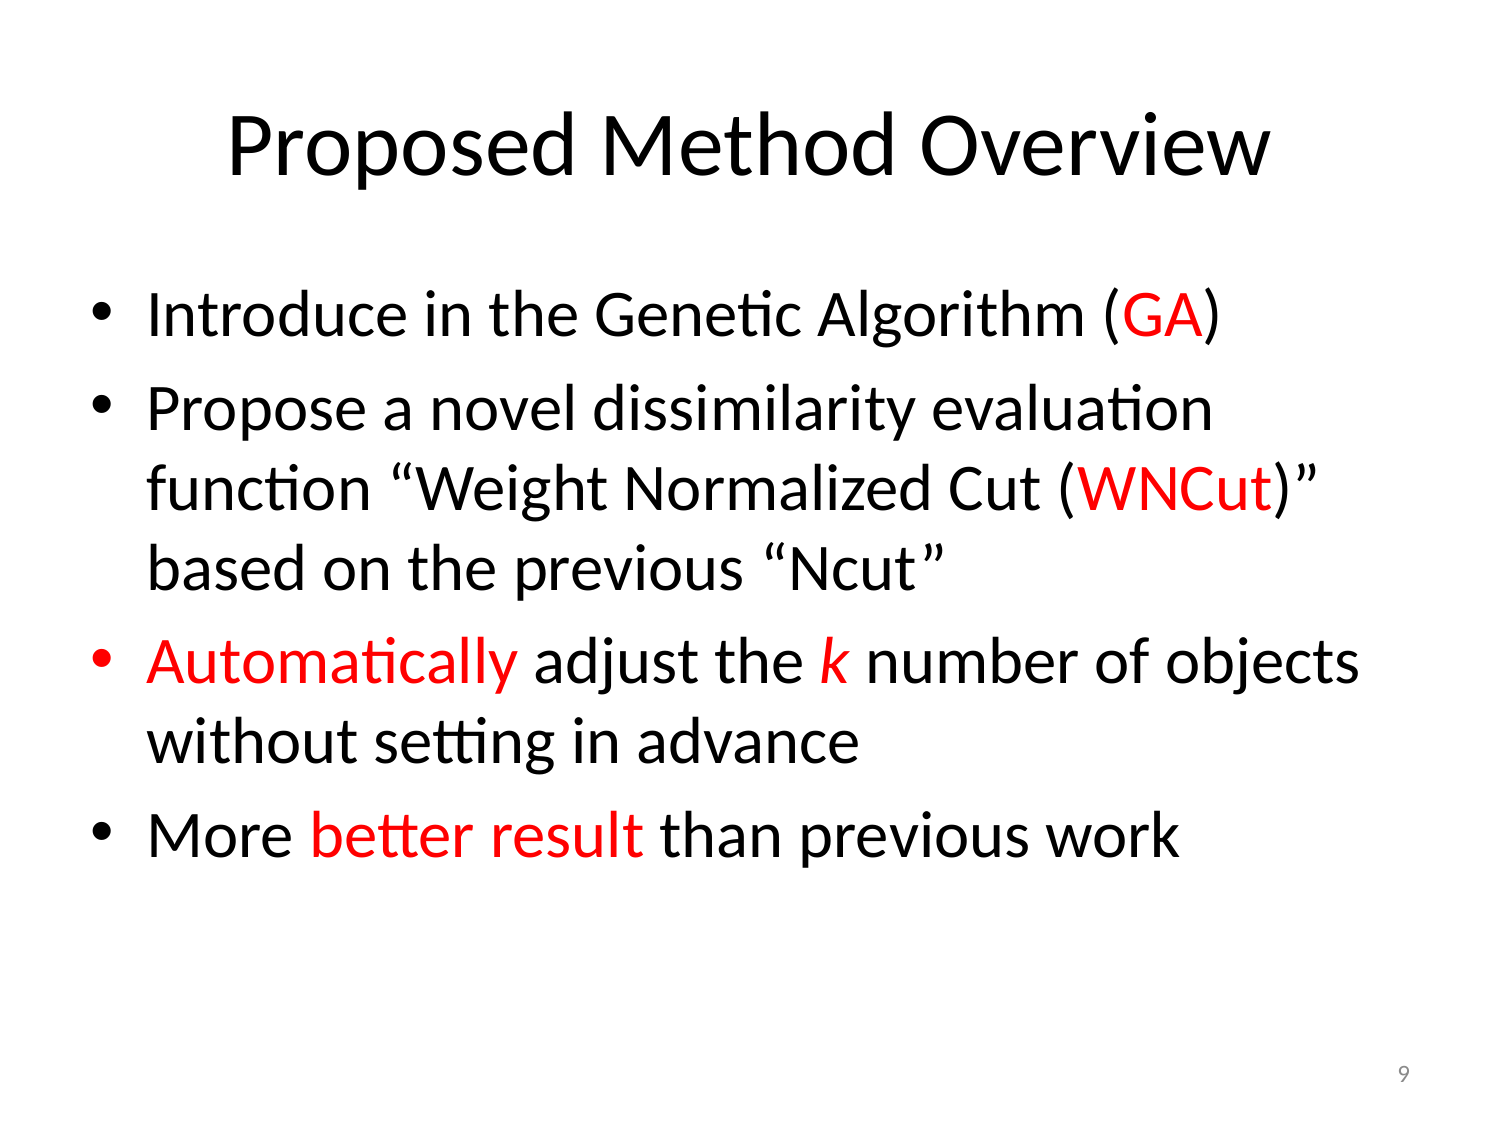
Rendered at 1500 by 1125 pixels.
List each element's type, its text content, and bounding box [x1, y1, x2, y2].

list Introduce in the Genetic Algorithm (GA) Propose a novel dissimilarity evaluation function “Weight Normalized Cut (WNCut)” based on the previous “Ncut” Automatically adjust the k number of objects without setting in advance More better result than previous work [75, 262, 1425, 1005]
title Proposed Method Overview [75, 45, 1425, 233]
slide_number 9 [1074, 1042, 1425, 1103]
